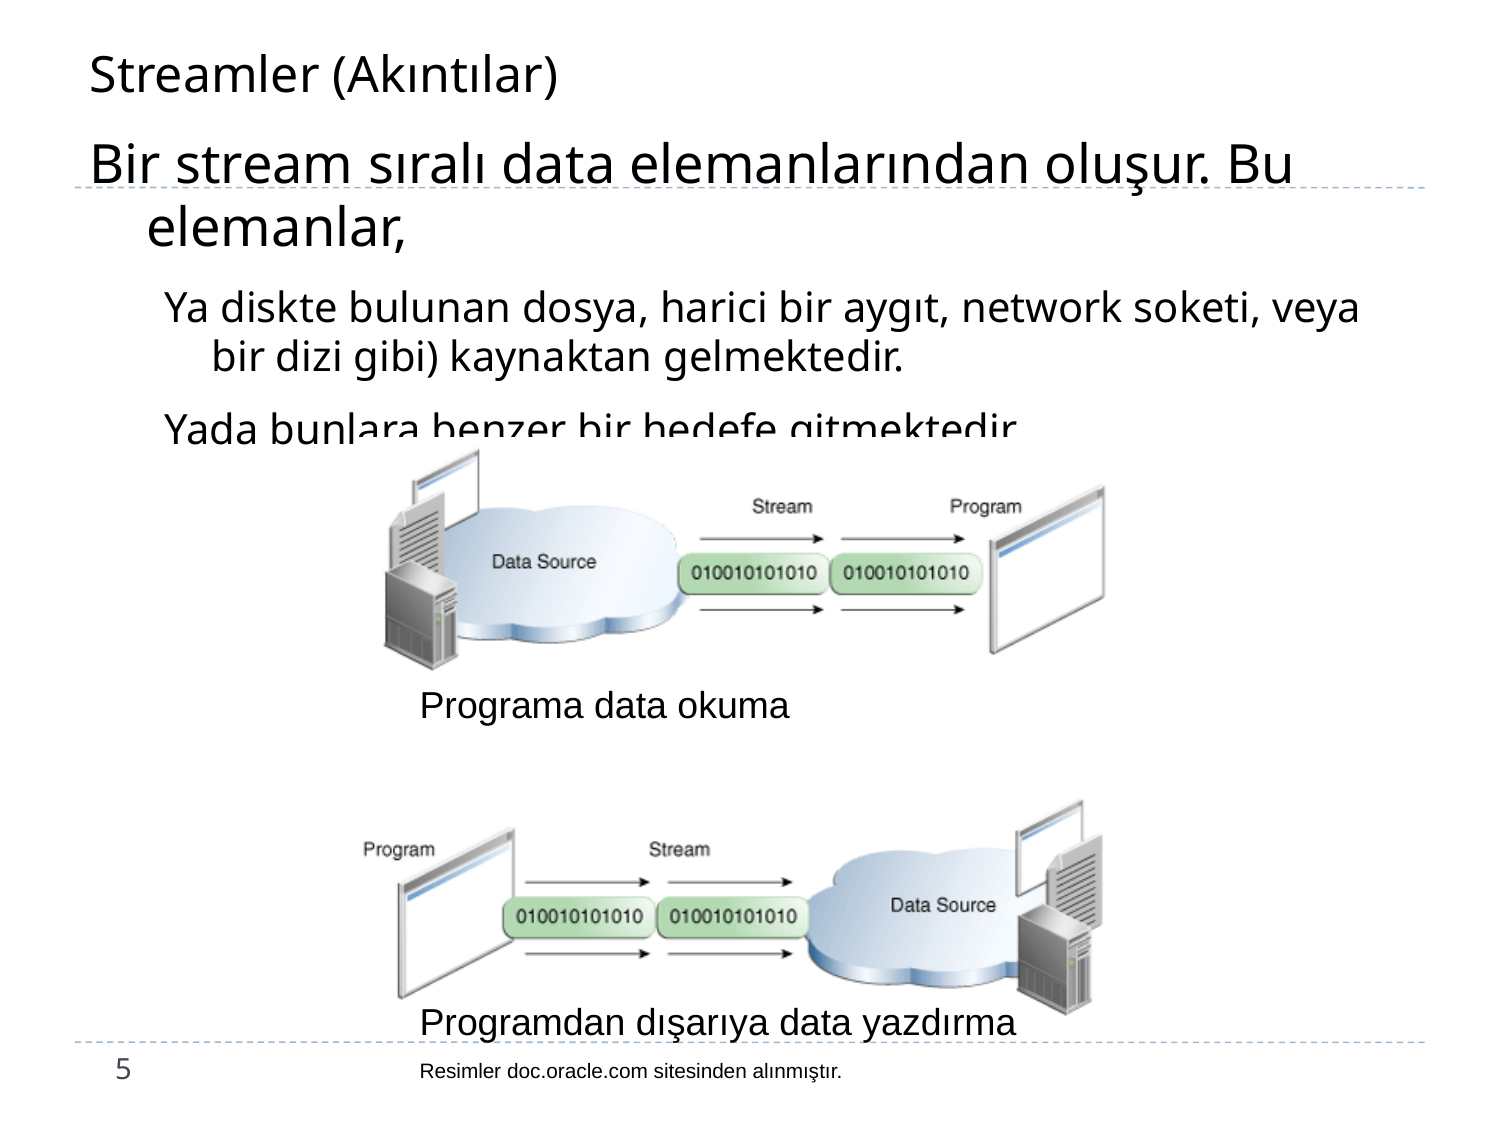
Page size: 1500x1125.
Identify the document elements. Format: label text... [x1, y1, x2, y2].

title Streamler (Akıntılar) [75, 24, 1425, 112]
picture [344, 779, 1118, 1026]
list Bir stream sıralı data elemanlarından oluşur. Bu elemanlar, Ya diskte bulunan dosya, harici bir aygıt, network soketi, veya bir dizi gibi) kaynaktan gelmektedir. Yada bunlara benzer bir hedefe gitmektedir. [75, 125, 1425, 1062]
slide_number 5 [100, 1042, 425, 1103]
text_box Programdan dışarıya data yazdırma [404, 992, 1230, 1050]
text_box Programa data okuma [404, 675, 1230, 732]
picture [359, 437, 1123, 680]
text_box Resimler doc.oracle.com sitesinden alınmıştır. [425, 1051, 1230, 1090]
